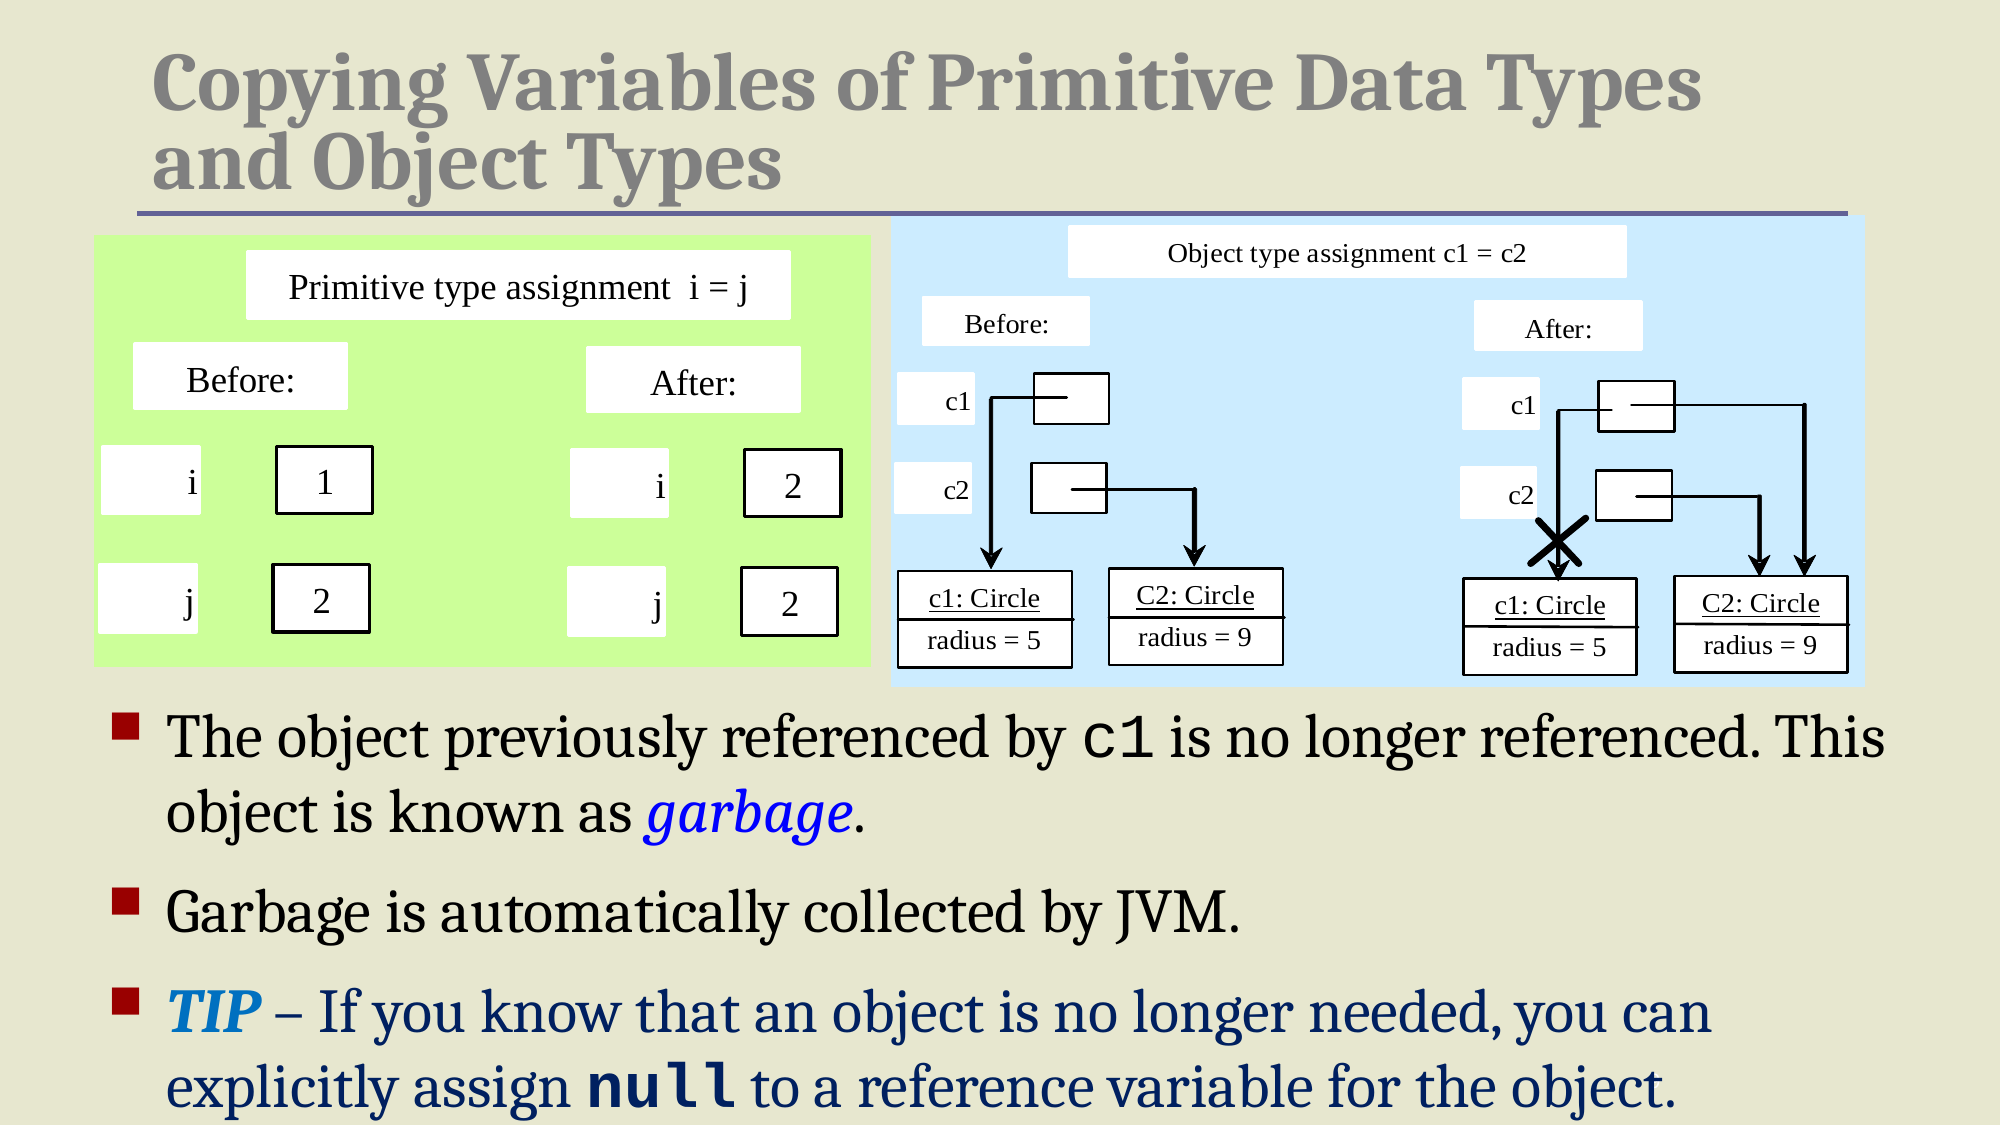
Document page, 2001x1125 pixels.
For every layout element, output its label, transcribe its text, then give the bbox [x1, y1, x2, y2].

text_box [93, 235, 871, 668]
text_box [890, 214, 1866, 688]
text_box The object previously referenced by c1 is no longer referenced. This object is known as garbage. Garbage is automatically collected by JVM. TIP – If you know that an object is no longer needed, you can explicitly assign null to a reference variable for the object. [93, 687, 1956, 1125]
title Copying Variables of Primitive Data Types and Object Types [137, 0, 1849, 212]
